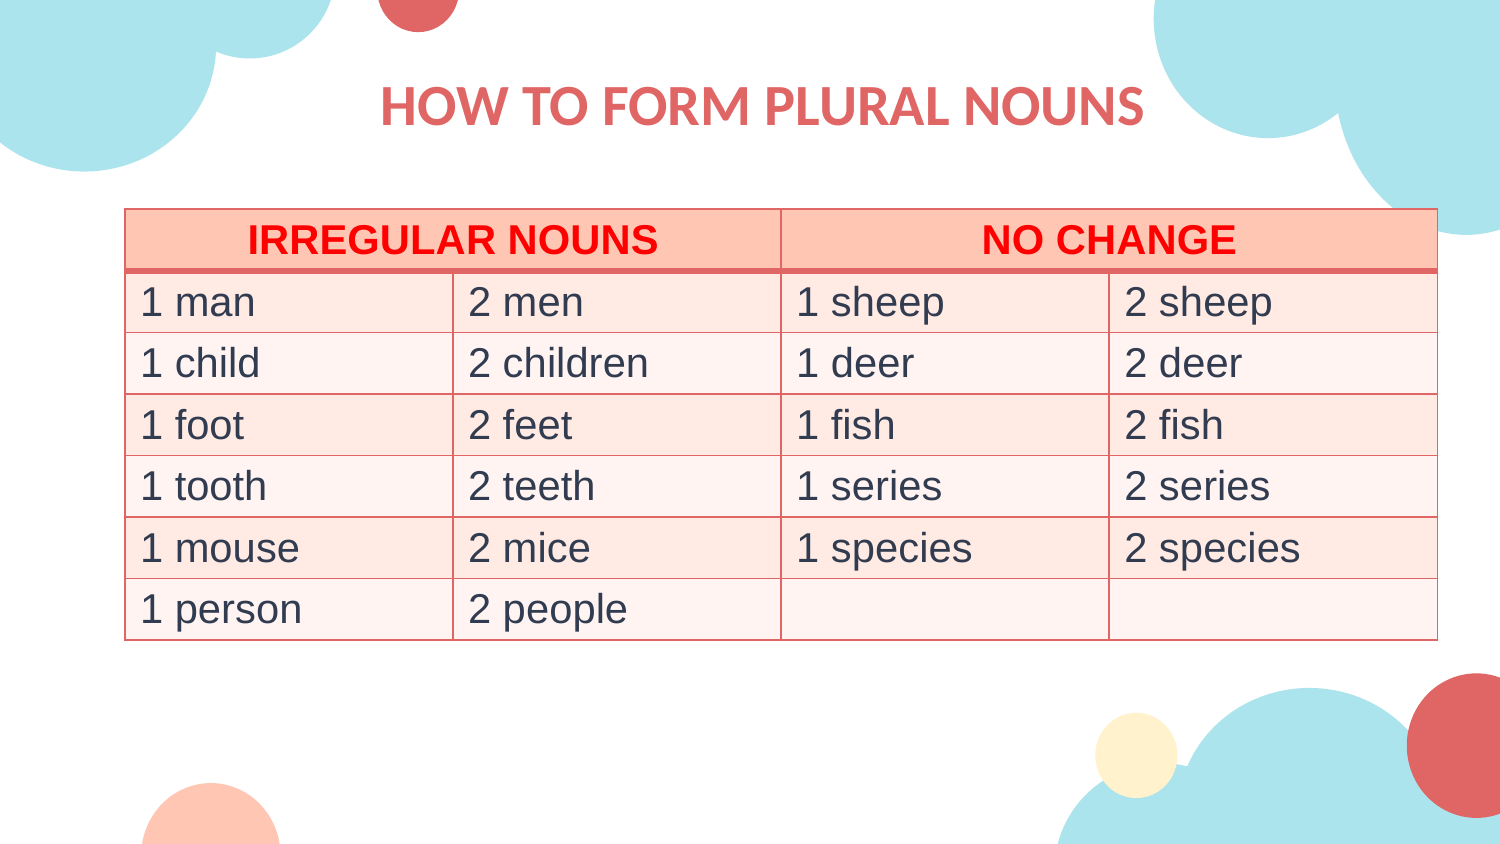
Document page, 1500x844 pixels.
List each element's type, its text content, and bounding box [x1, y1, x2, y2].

table_header NO CHANGE [782, 210, 1437, 268]
table_cell 2 series [1110, 456, 1437, 516]
table_cell 1 tooth [126, 456, 452, 516]
table_cell 1 sheep [782, 274, 1108, 332]
text_box HOW TO FORM PLURAL NOUNS [267, 59, 1259, 177]
table_cell 2 deer [1110, 333, 1437, 393]
table_cell 1 man [126, 274, 452, 332]
table_cell 2 men [454, 274, 780, 332]
table_cell 2 species [1110, 518, 1437, 578]
table_cell 1 deer [782, 333, 1108, 393]
table_cell 2 children [454, 333, 780, 393]
table_cell 2 teeth [454, 456, 780, 516]
table_cell 1 fish [782, 395, 1108, 455]
table_cell 2 people [454, 579, 780, 639]
table_cell 1 child [126, 333, 452, 393]
table_cell 1 mouse [126, 518, 452, 578]
table_cell 2 mice [454, 518, 780, 578]
table_cell [782, 579, 1108, 639]
table_cell 1 foot [126, 395, 452, 455]
table_cell 1 series [782, 456, 1108, 516]
table_cell [1110, 579, 1437, 639]
table_cell 1 species [782, 518, 1108, 578]
table_cell 2 sheep [1110, 274, 1437, 332]
table_cell 2 feet [454, 395, 780, 455]
table_cell 1 person [126, 579, 452, 639]
table_cell 2 fish [1110, 395, 1437, 455]
table_header IRREGULAR NOUNS [126, 210, 780, 268]
